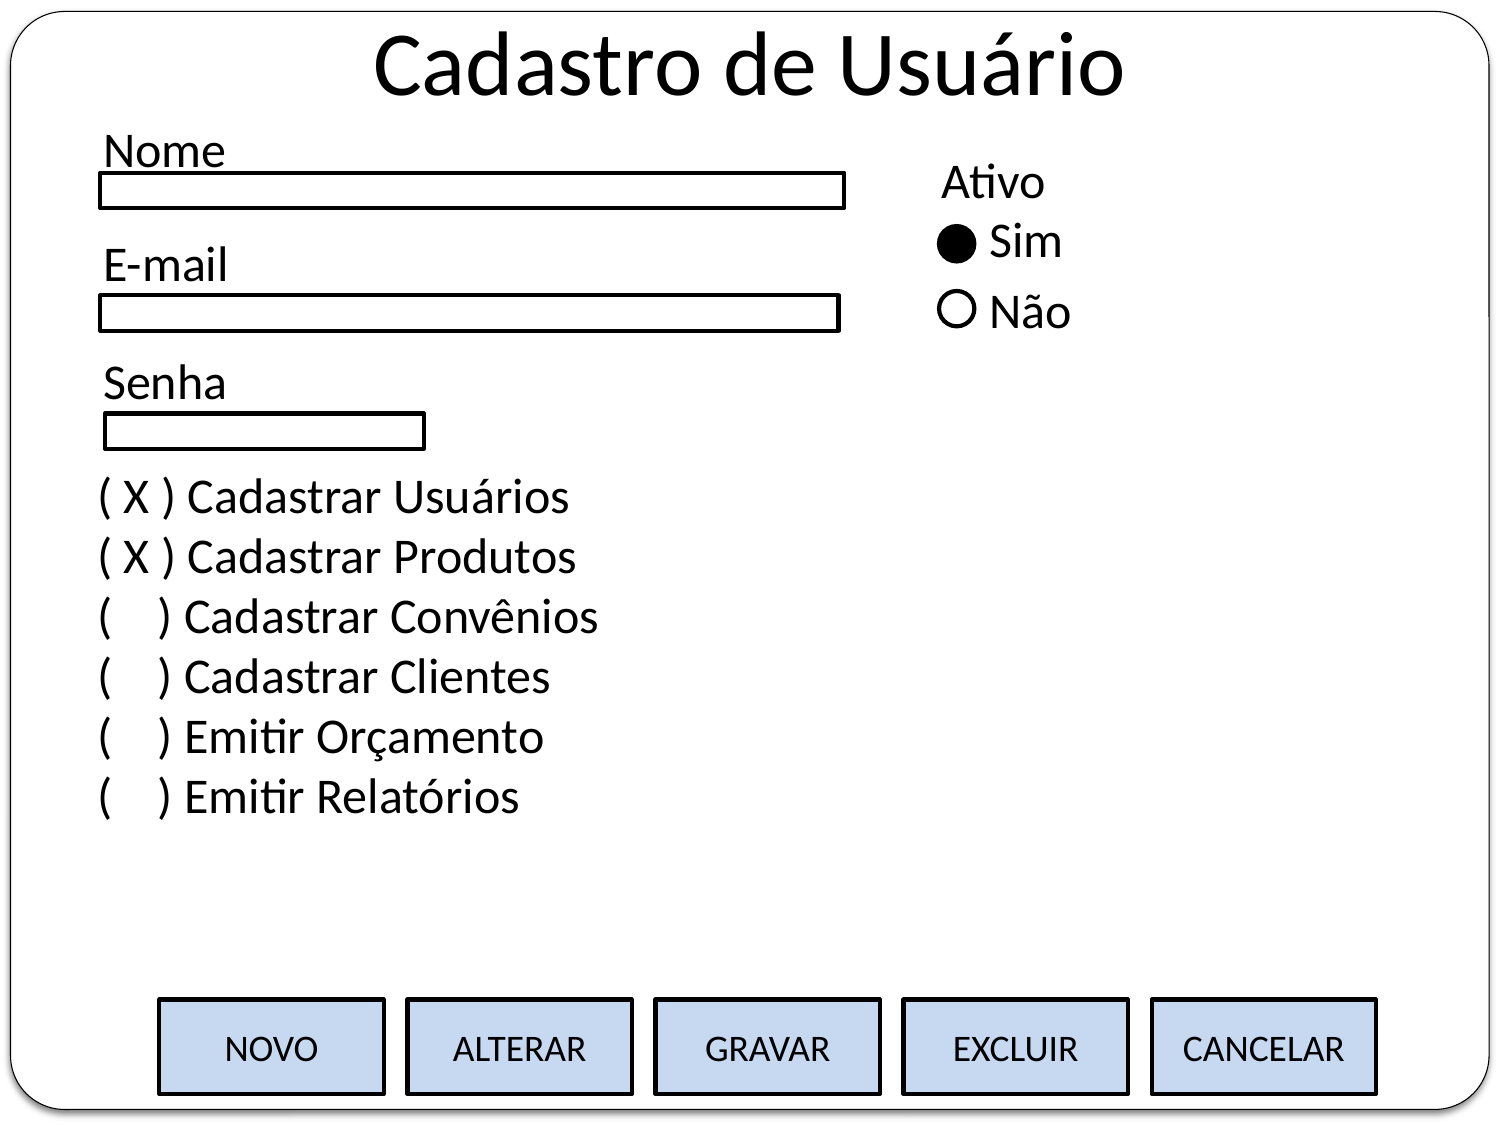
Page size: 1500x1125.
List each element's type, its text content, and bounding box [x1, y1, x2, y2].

text_box Cadastro de Usuário [75, 7, 1425, 112]
text_box Nome [88, 110, 443, 177]
text_box CANCELAR [1151, 999, 1376, 1094]
text_box E-mail [88, 224, 443, 291]
text_box Não [974, 271, 1235, 339]
text_box Senha [88, 342, 443, 409]
text_box Ativo [927, 141, 1282, 209]
text_box EXCLUIR [1016, 999, 1128, 1094]
text_box [100, 172, 845, 209]
text_box [938, 226, 975, 262]
text_box [104, 413, 424, 449]
text_box [100, 295, 839, 331]
text_box ( X ) Cadastrar Usuários ( X ) Cadastrar Produtos ( ) Cadastrar Convênios ( ) Cadastrar Clientes ( ) Emitir Orçamento ( ) Emitir Relatórios [82, 456, 1016, 1118]
text_box [939, 290, 974, 327]
text_box Sim [974, 200, 1317, 268]
